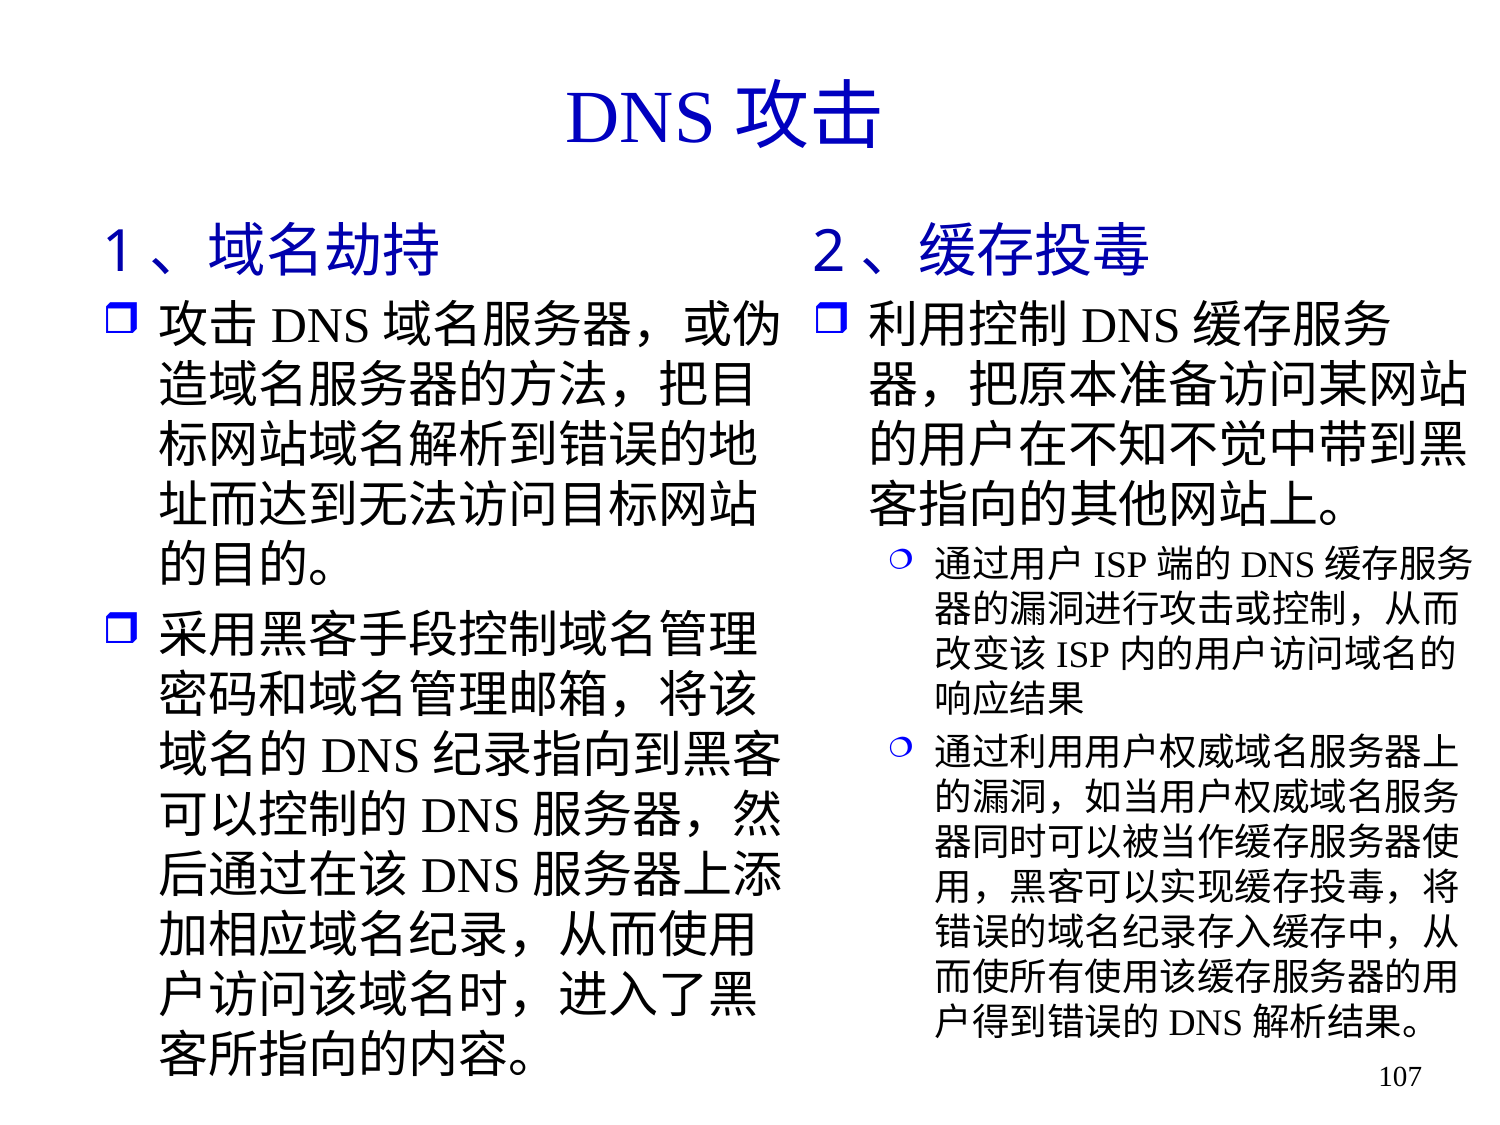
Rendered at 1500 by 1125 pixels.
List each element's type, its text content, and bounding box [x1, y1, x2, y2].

list 1、域名劫持 攻击DNS域名服务器，或伪造域名服务器的方法，把目标网站域名解析到错误的地址而达到无法访问目标网站的目的。 采用黑客手段控制域名管理密码和域名管理邮箱，将该域名的DNS纪录指向到黑客可以控制的DNS服务器，然后通过在该DNS服务器上添加相应域名纪录，从而使用户访问该域名时，进入了黑客所指向的内容。 [87, 205, 797, 1025]
slide_number 107 [1362, 1050, 1438, 1125]
title DNS攻击 [87, 37, 1363, 188]
list 2、缓存投毒 利用控制DNS缓存服务器，把原本准备访问某网站的用户在不知不觉中带到黑客指向的其他网站上。 通过用户ISP端的DNS缓存服务器的漏洞进行攻击或控制，从而改变该ISP内的用户访问域名的响应结果 通过利用用户权威域名服务器上的漏洞，如当用户权威域名服务器同时可以被当作缓存服务器使用，黑客可以实现缓存投毒，将错误的域名纪录存入缓存中，从而使所有使用该缓存服务器的用户得到错误的DNS解析结果。 [797, 205, 1500, 1025]
